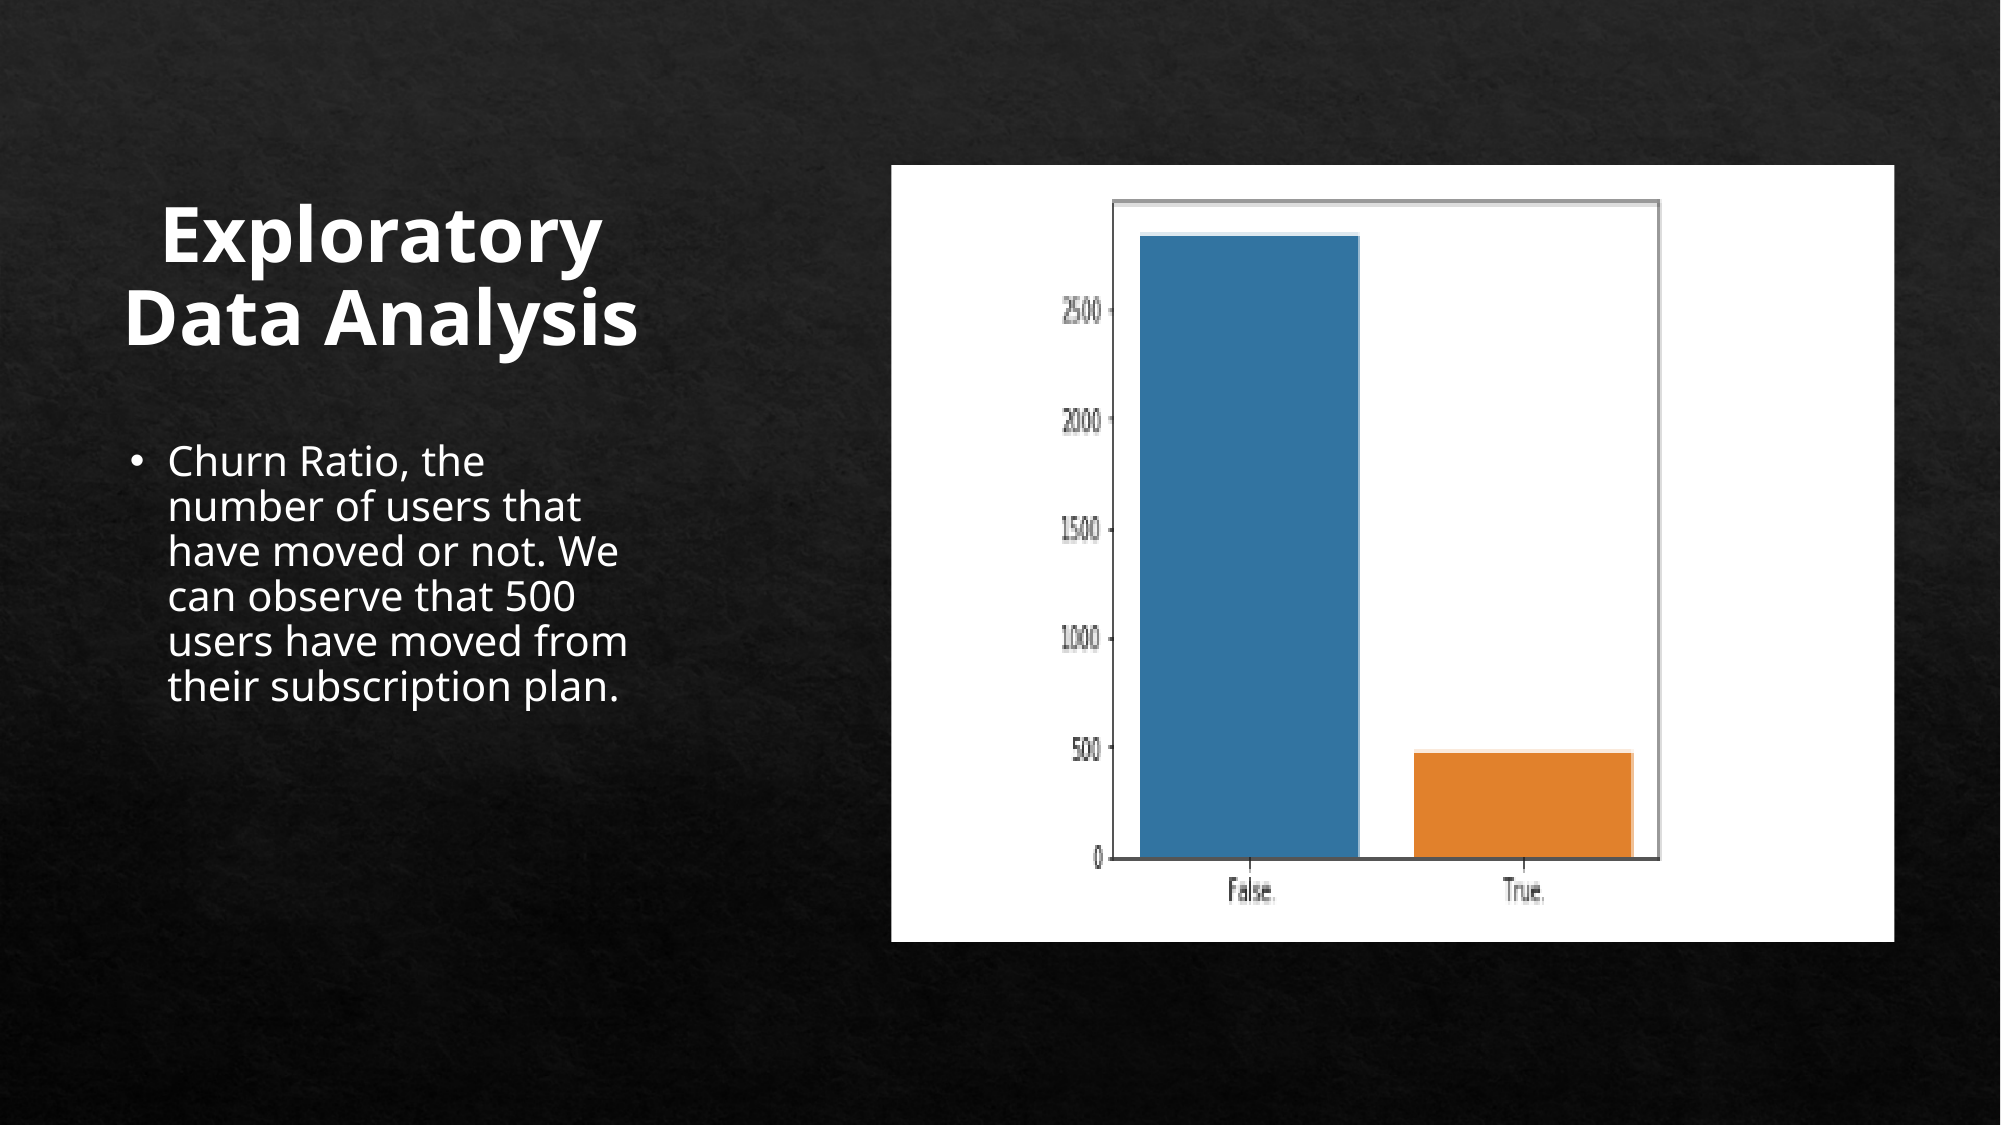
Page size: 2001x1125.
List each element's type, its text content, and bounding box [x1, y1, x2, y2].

picture [891, 164, 1895, 942]
text_box Churn Ratio, the number of users that have moved or not. We can observe that 500 users have moved from their subscription plan. [105, 432, 658, 993]
text_box Exploratory Data Analysis [105, 188, 658, 432]
